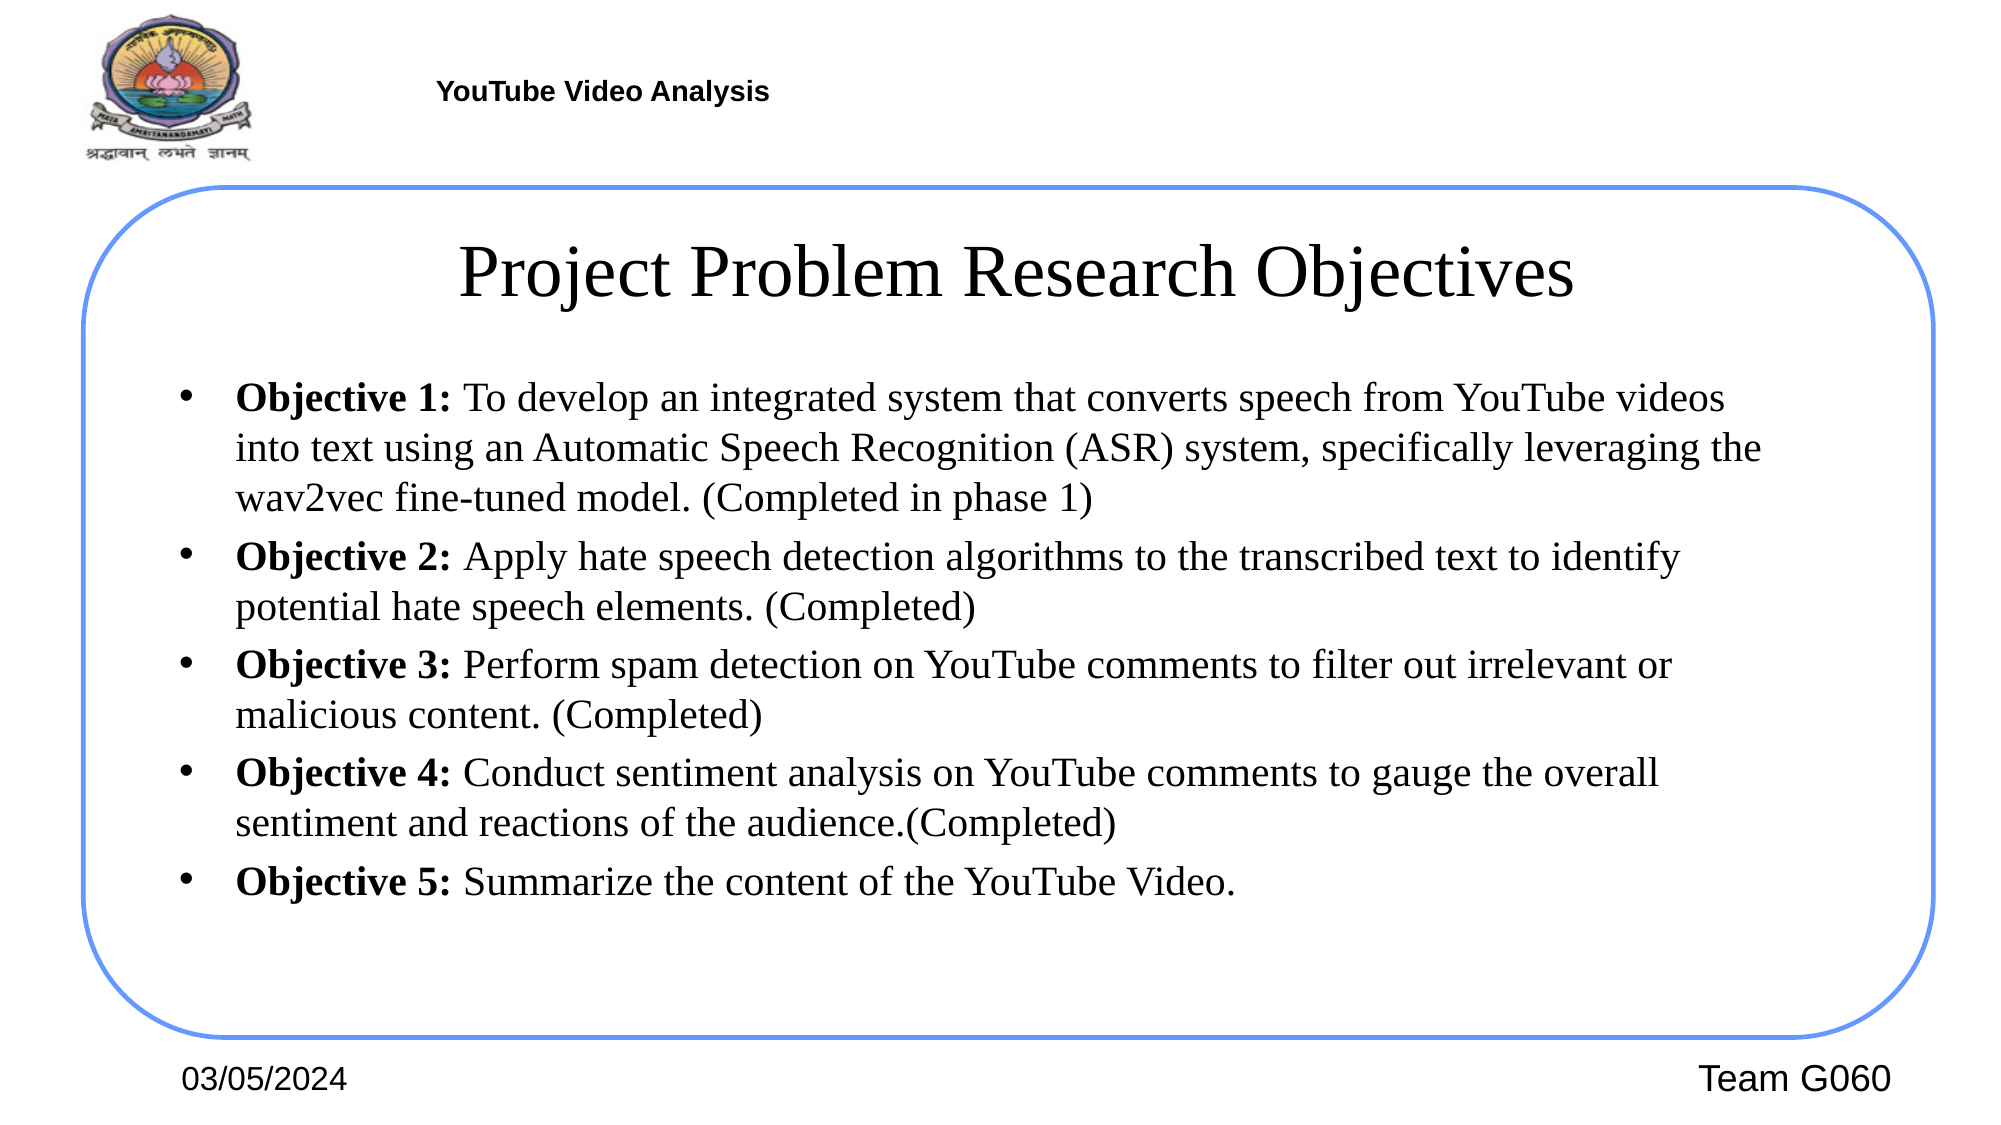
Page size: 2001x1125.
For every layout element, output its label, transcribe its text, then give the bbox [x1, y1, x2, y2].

title Project Problem Research Objectives [216, 200, 1800, 333]
list Objective 1: To develop an integrated system that converts speech from YouTube videos into text using an Automatic Speech Recognition (ASR) system, specifically leveraging the wav2vec fine-tuned model. (Completed in phase 1) Objective 2: Apply hate speech detection algorithms to the transcribed text to identify potential hate speech elements. (Completed) Objective 3: Perform spam detection on YouTube comments to filter out irrelevant or malicious content. (Completed) Objective 4: Conduct sentiment analysis on YouTube comments to gauge the overall sentiment and reactions of the audience.(Completed) Objective 5: Summarize the content of the YouTube Video. [164, 362, 1810, 980]
picture [83, 12, 257, 163]
